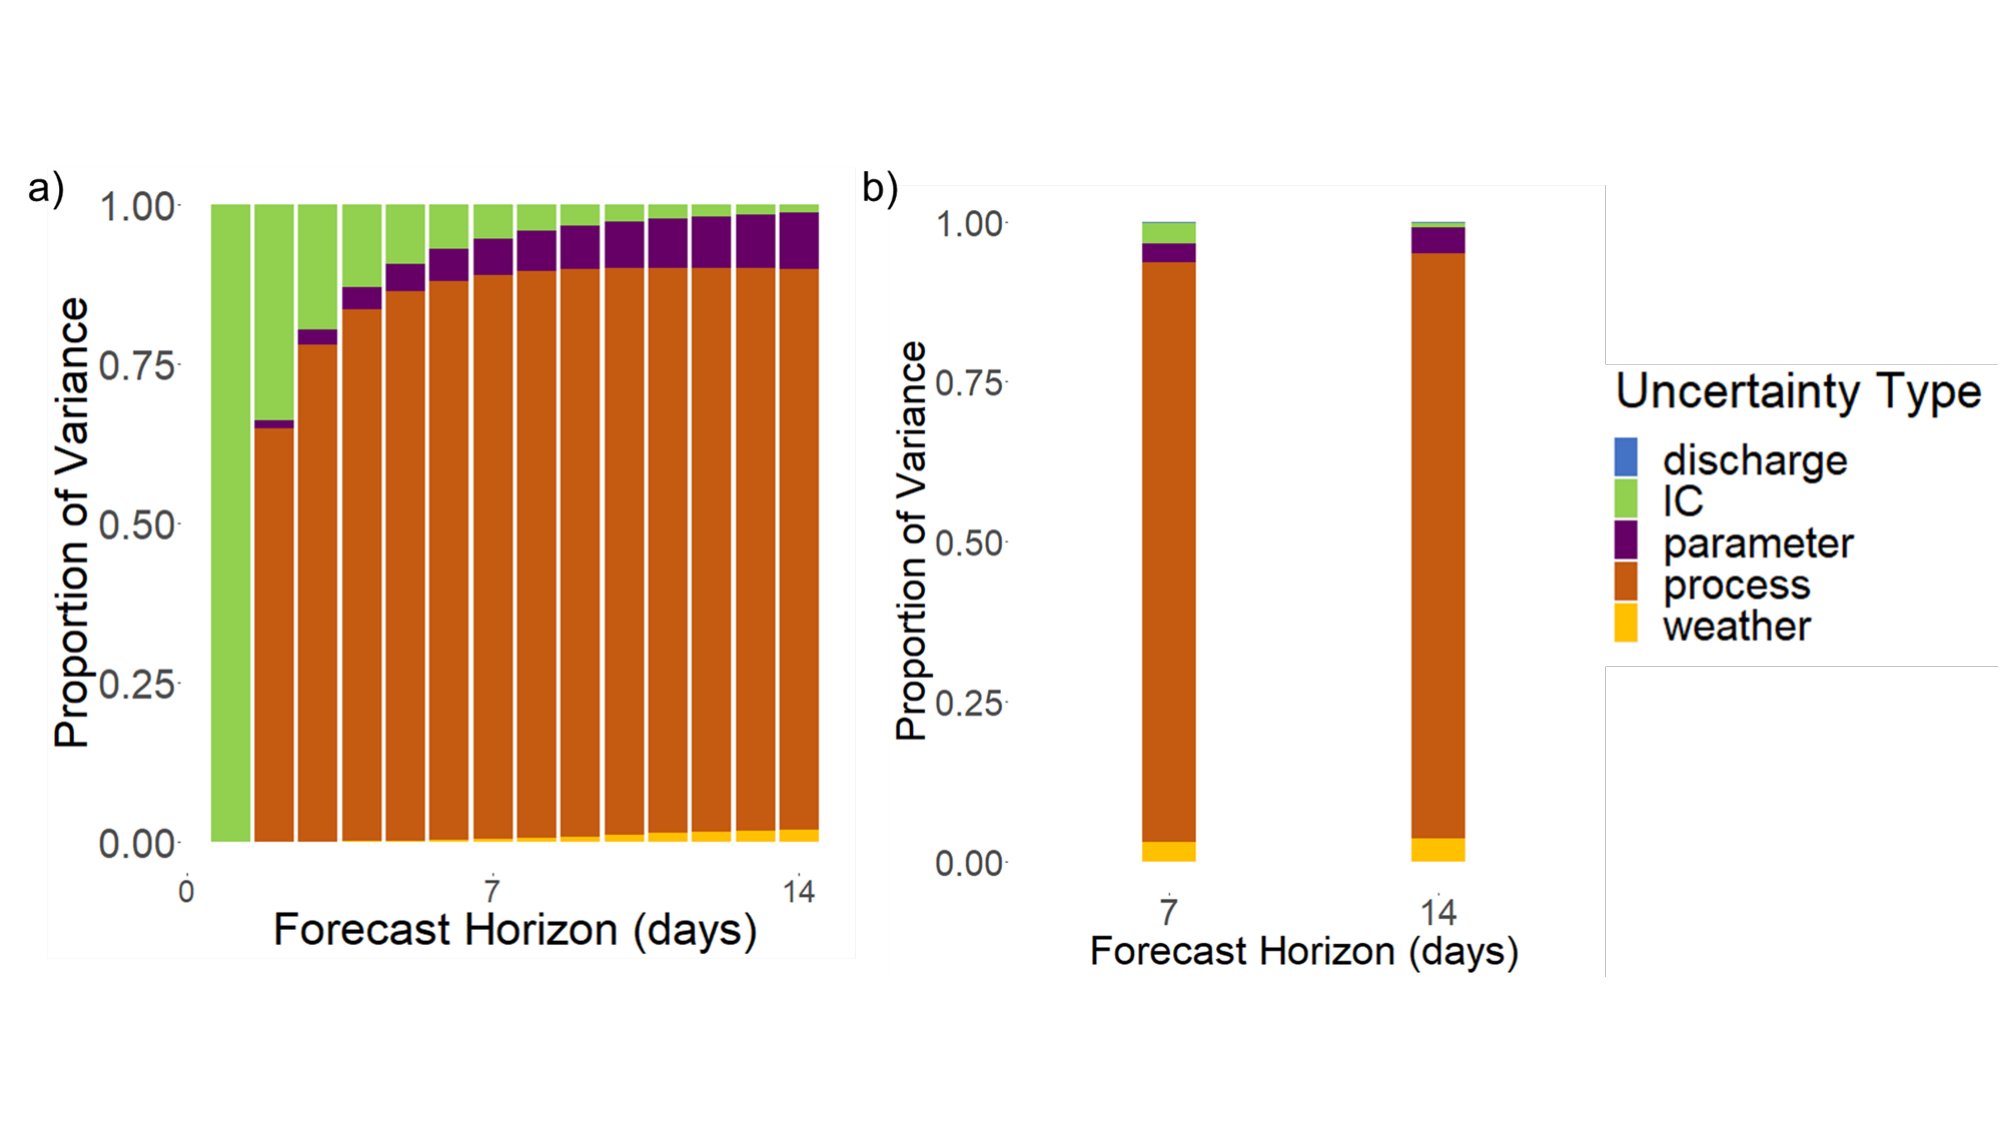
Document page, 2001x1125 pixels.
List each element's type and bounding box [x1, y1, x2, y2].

picture [2, 148, 1998, 977]
